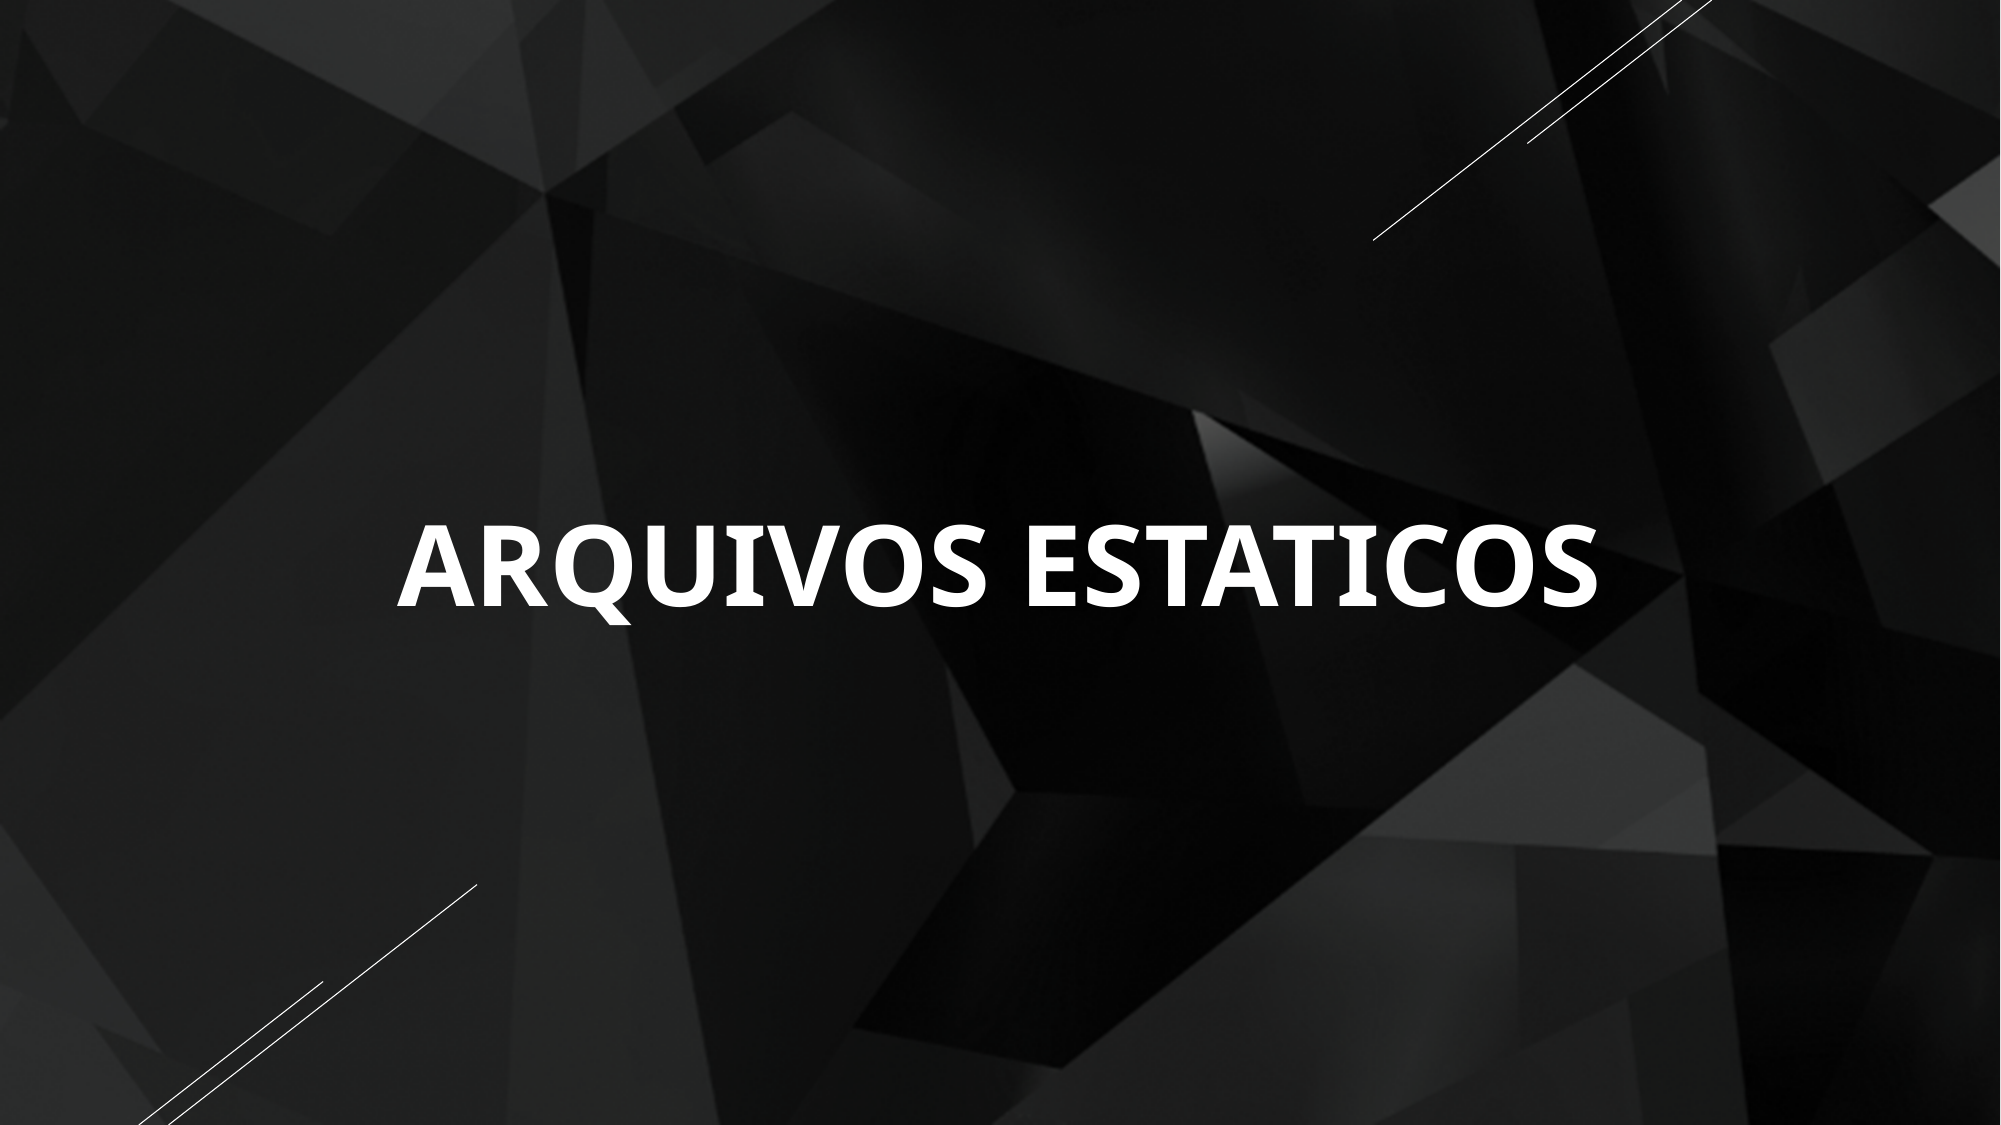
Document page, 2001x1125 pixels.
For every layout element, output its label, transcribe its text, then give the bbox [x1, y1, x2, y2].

text_box ARQUIVOS ESTATICOS [382, 486, 1618, 637]
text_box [138, 884, 478, 1125]
picture [0, 0, 2001, 1125]
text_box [1373, 0, 1712, 241]
